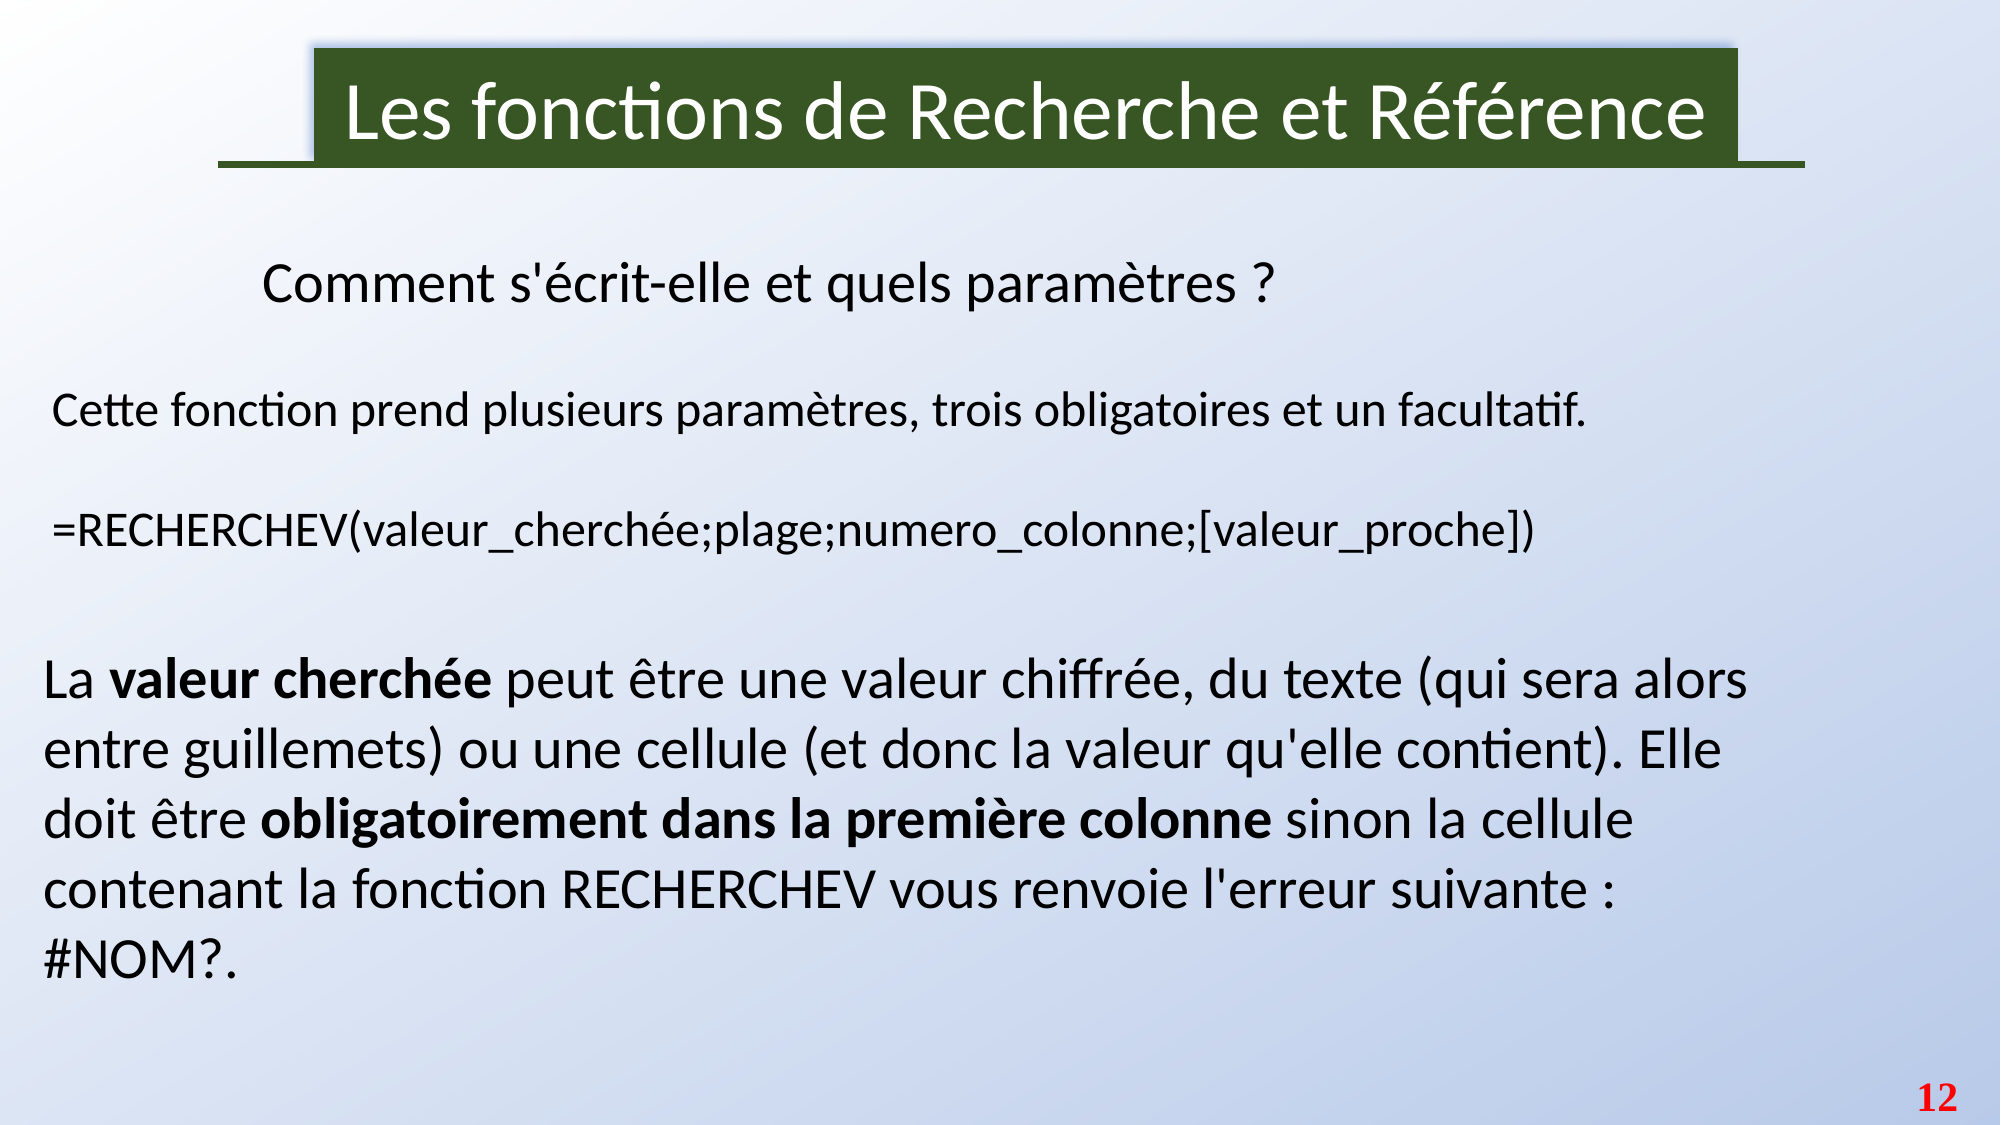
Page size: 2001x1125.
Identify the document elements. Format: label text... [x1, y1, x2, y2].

slide_number 12 [1830, 1065, 1974, 1125]
text_box Comment s'écrit-elle et quels paramètres ? [247, 236, 1294, 322]
text_box Les fonctions de Recherche et Référence [314, 48, 1738, 161]
text_box Cette fonction prend plusieurs paramètres, trois obligatoires et un facultatif. =RECHERCHEV(valeur_cherchée;plage;numero_colonne;[valeur_proche]) [36, 368, 1615, 564]
text_box La valeur cherchée peut être une valeur chiffrée, du texte (qui sera alors entre guillemets) ou une cellule (et donc la valeur qu'elle contient). Elle doit être obligatoirement dans la première colonne sinon la cellule contenant la fonction RECHERCHEV vous renvoie l'erreur suivante : #NOM?. [28, 633, 1805, 998]
